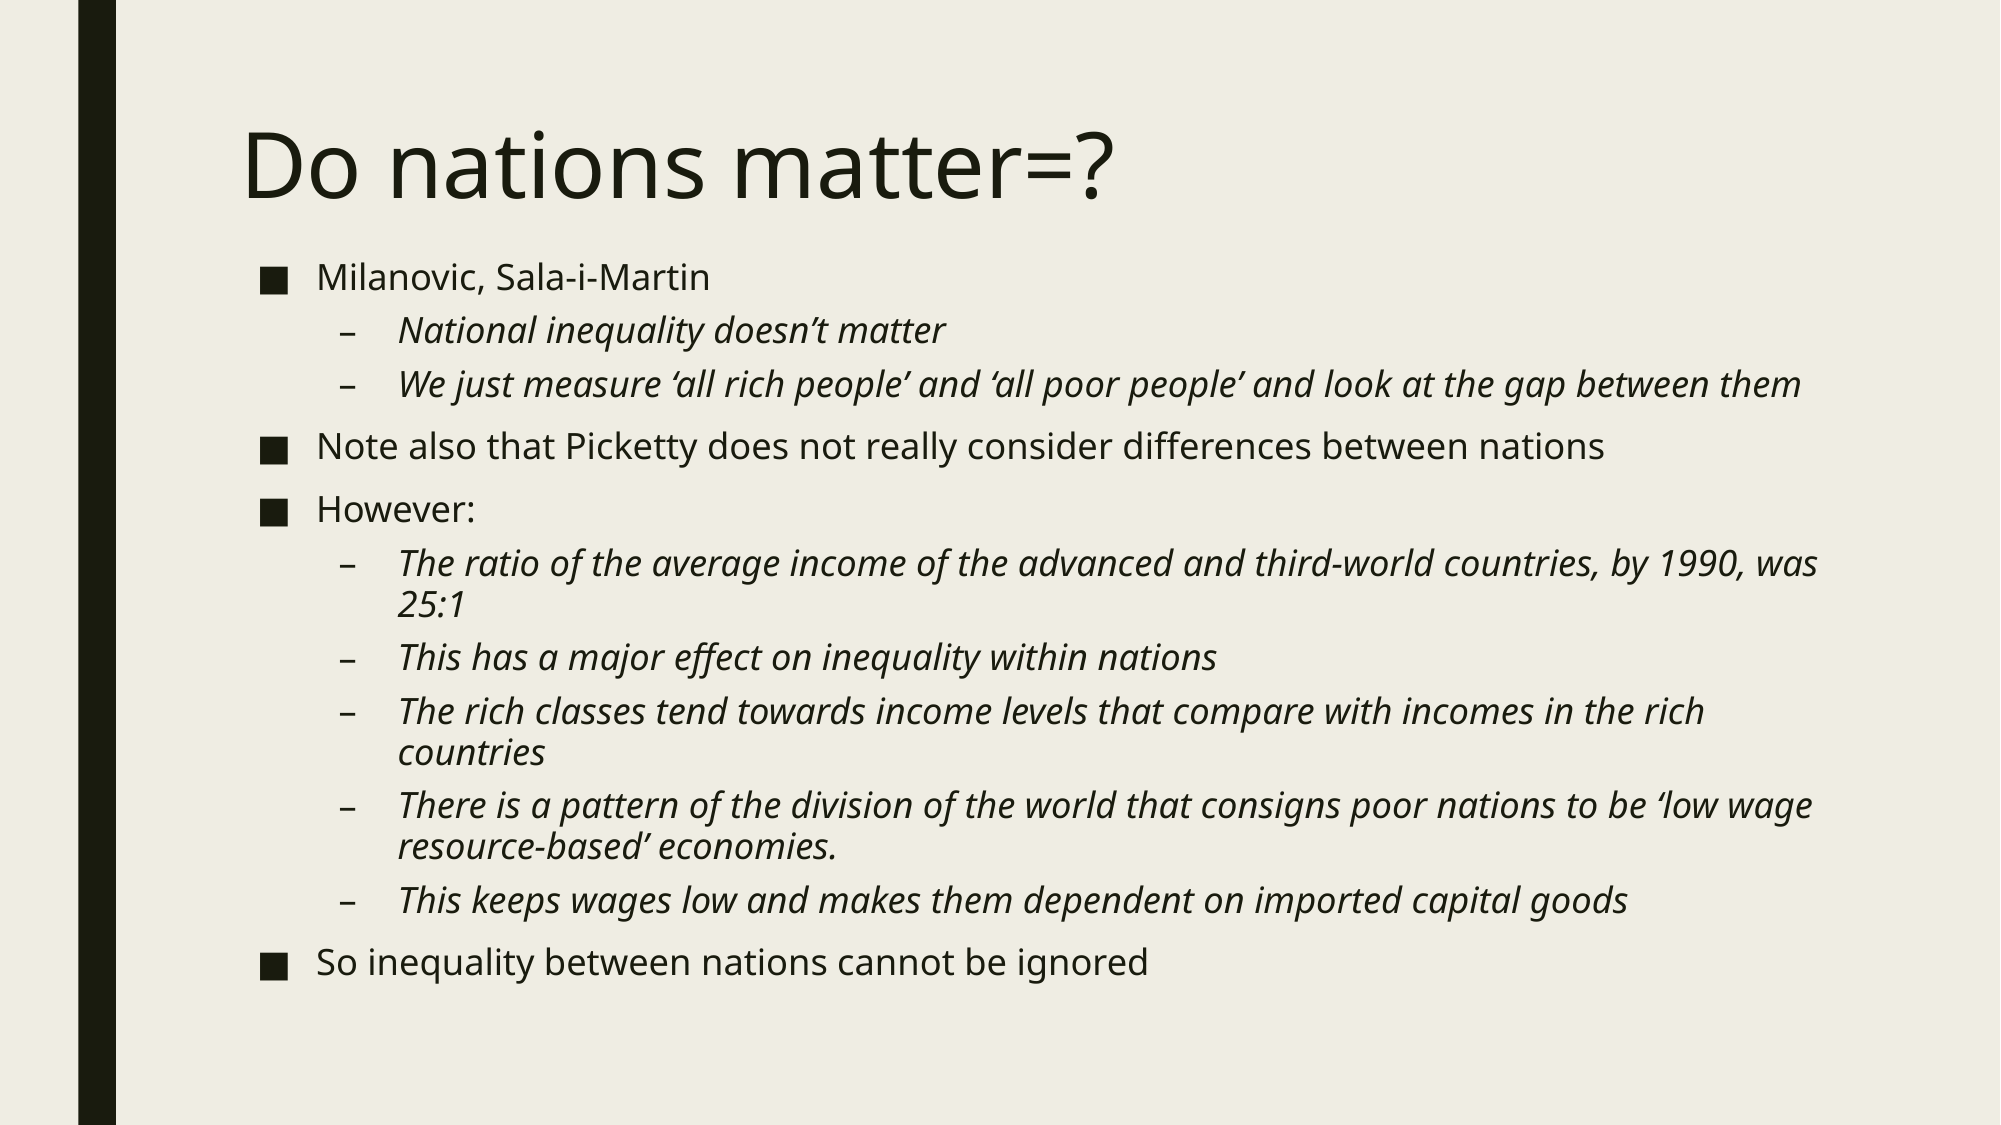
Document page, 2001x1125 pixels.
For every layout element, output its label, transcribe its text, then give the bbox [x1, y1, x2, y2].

list Milanovic, Sala-i-Martin National inequality doesn’t matter We just measure ‘all rich people’ and ‘all poor people’ and look at the gap between them Note also that Picketty does not really consider differences between nations However: The ratio of the average income of the advanced and third-world countries, by 1990, was 25:1 This has a major effect on inequality within nations The rich classes tend towards income levels that compare with incomes in the rich countries There is a pattern of the division of the world that consigns poor nations to be ‘low wage resource-based’ economies. This keeps wages low and makes them dependent on imported capital goods So inequality between nations cannot be ignored [241, 249, 1838, 1038]
title Do nations matter=? [225, 112, 1800, 243]
